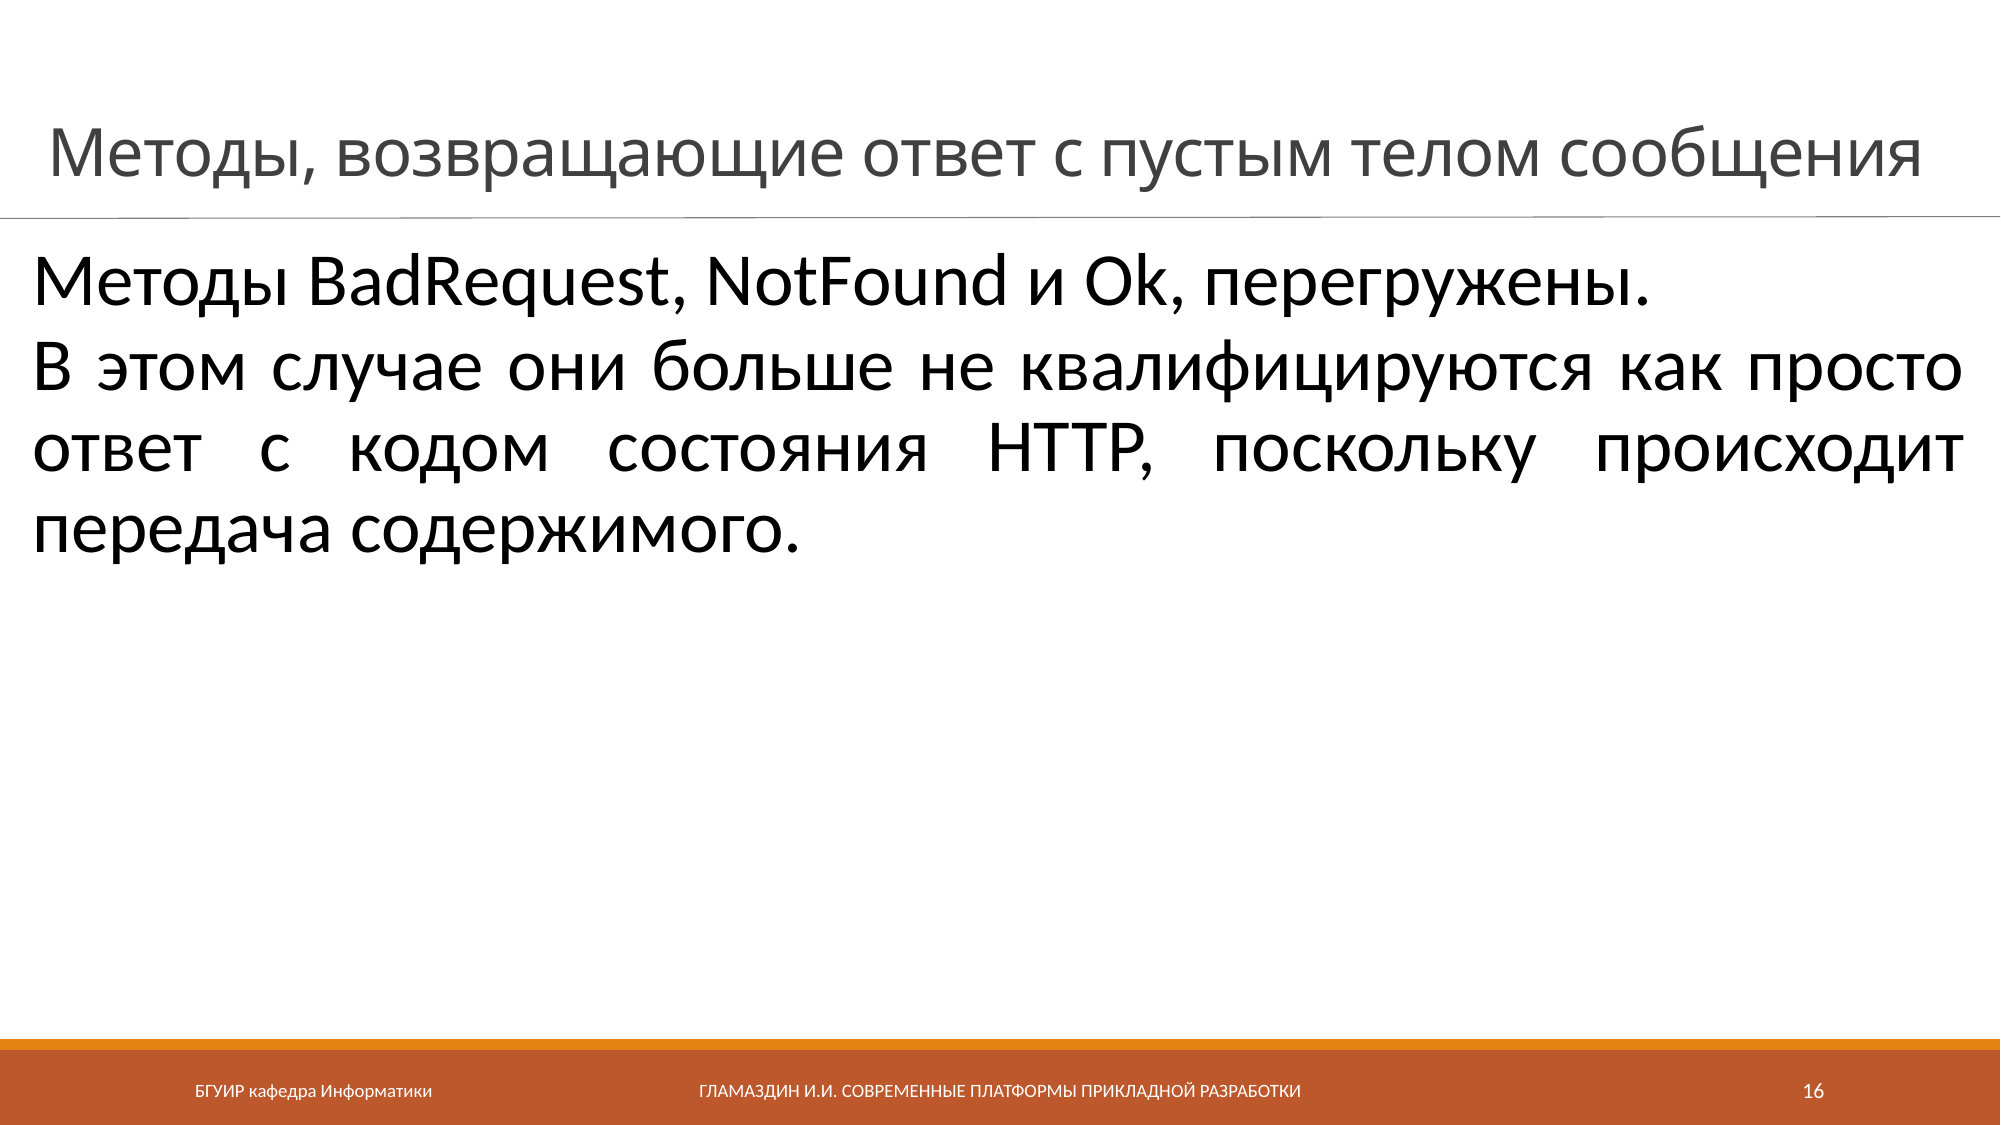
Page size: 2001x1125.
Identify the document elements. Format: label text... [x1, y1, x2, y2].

title Методы, возвращающие ответ с пустым телом сообщения [32, 47, 1967, 198]
slide_number 16 [1624, 1059, 1840, 1120]
footer Гламаздин И.И. Современные платформы прикладной разработки [604, 1059, 1396, 1120]
list Методы BadRequest, NotFound и Ok, перегружены. В этом случае они больше не квалифицируются как просто ответ с кодом состояния HTTP, поскольку происходит передача содержимого. [32, 233, 1967, 1025]
slide_number БГУИР кафедра Информатики [180, 1059, 586, 1120]
